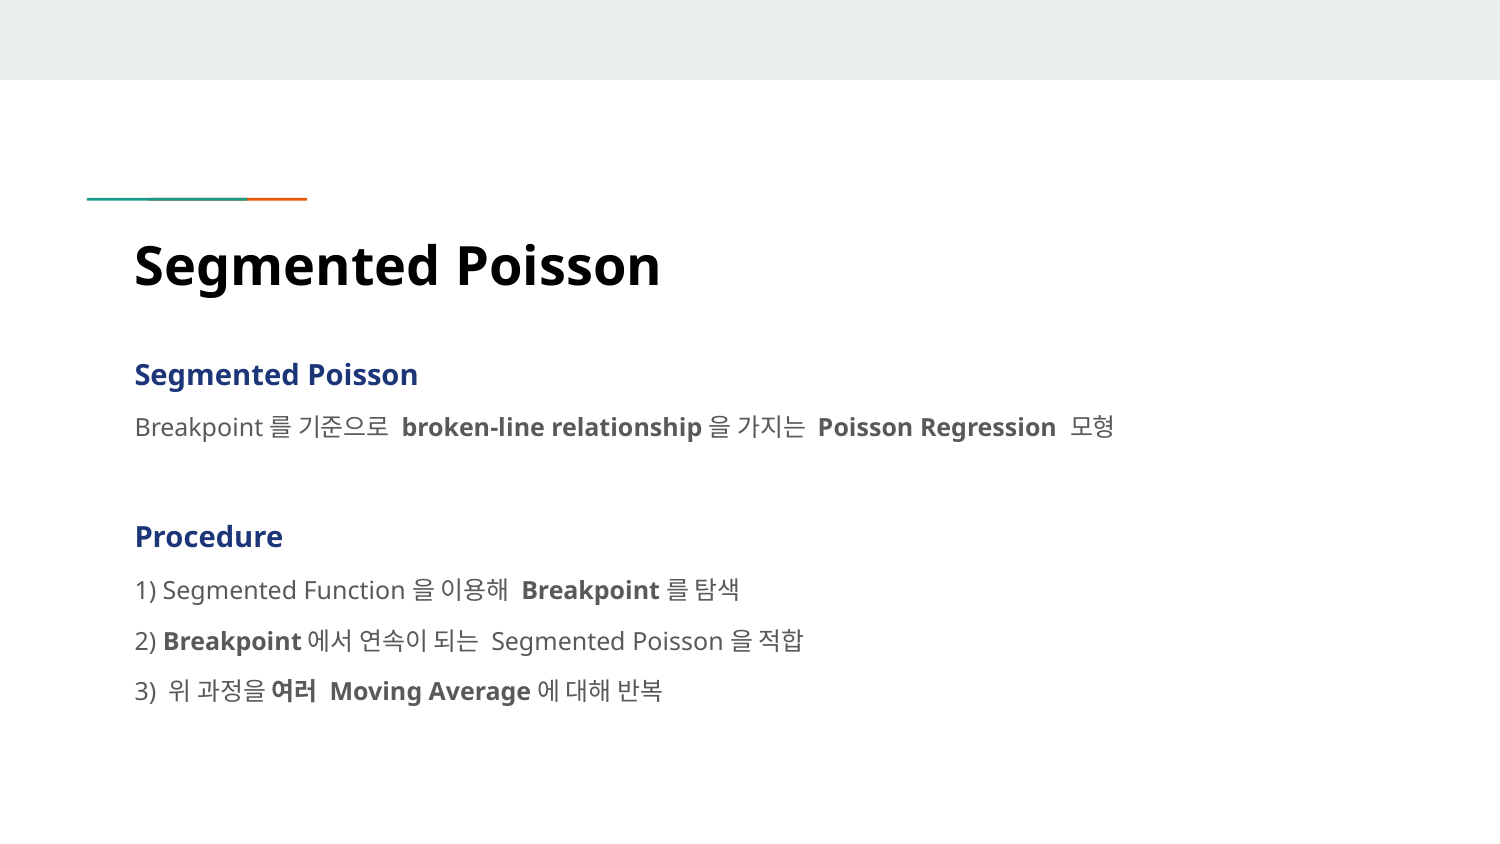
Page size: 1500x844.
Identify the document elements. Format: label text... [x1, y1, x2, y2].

title Segmented Poisson [119, 216, 1381, 305]
list Segmented Poisson Breakpoint를 기준으로 broken-line relationship을 가지는 Poisson Regression 모형 Procedure 1) Segmented Function을 이용해 Breakpoint를 탐색 2) Breakpoint에서 연속이 되는 Segmented Poisson을 적합 3) 위 과정을 여러 Moving Average에 대해 반복 [119, 341, 1381, 796]
